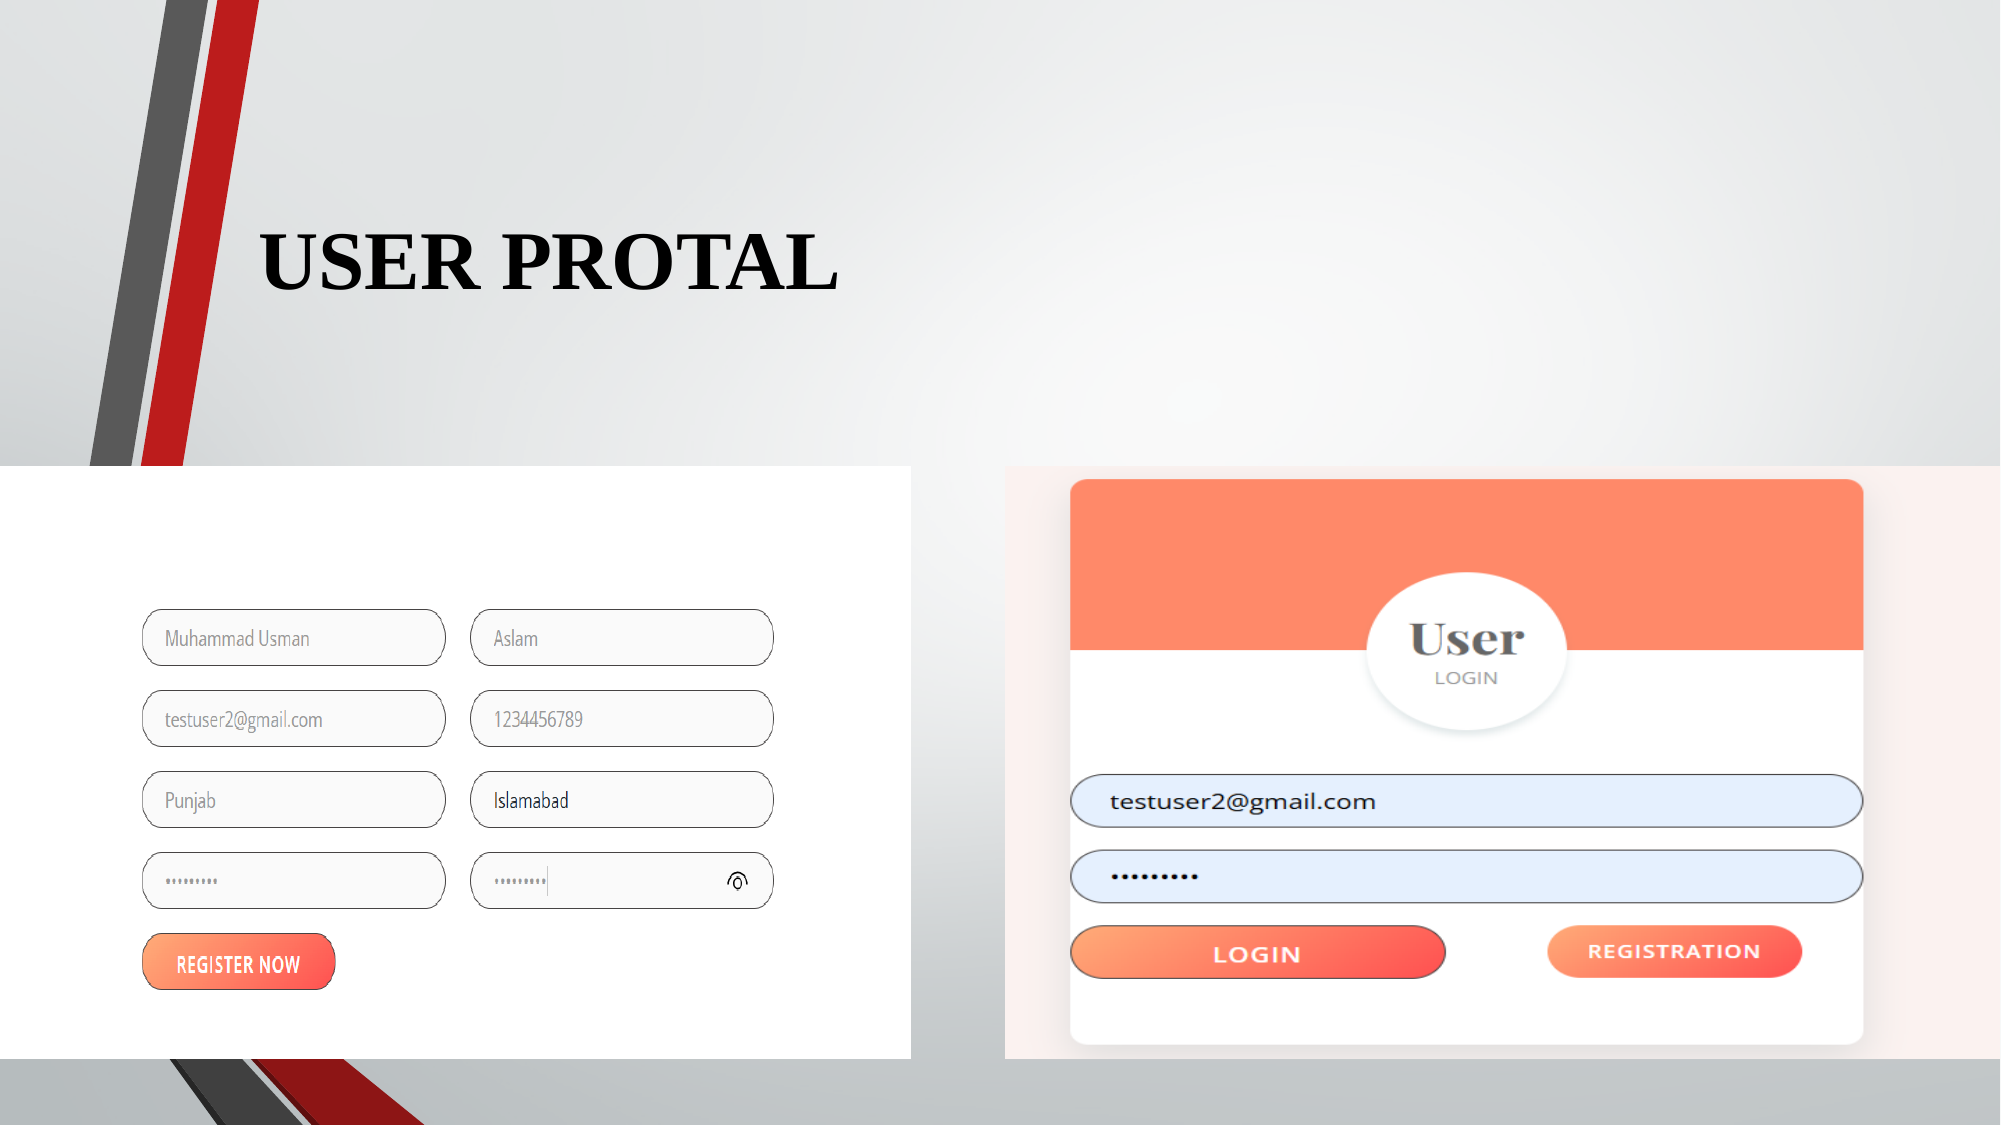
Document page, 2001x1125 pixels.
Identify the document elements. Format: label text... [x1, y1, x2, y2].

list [0, 466, 911, 1059]
title USER PROTAL [243, 112, 1887, 400]
picture [1005, 466, 2000, 1059]
